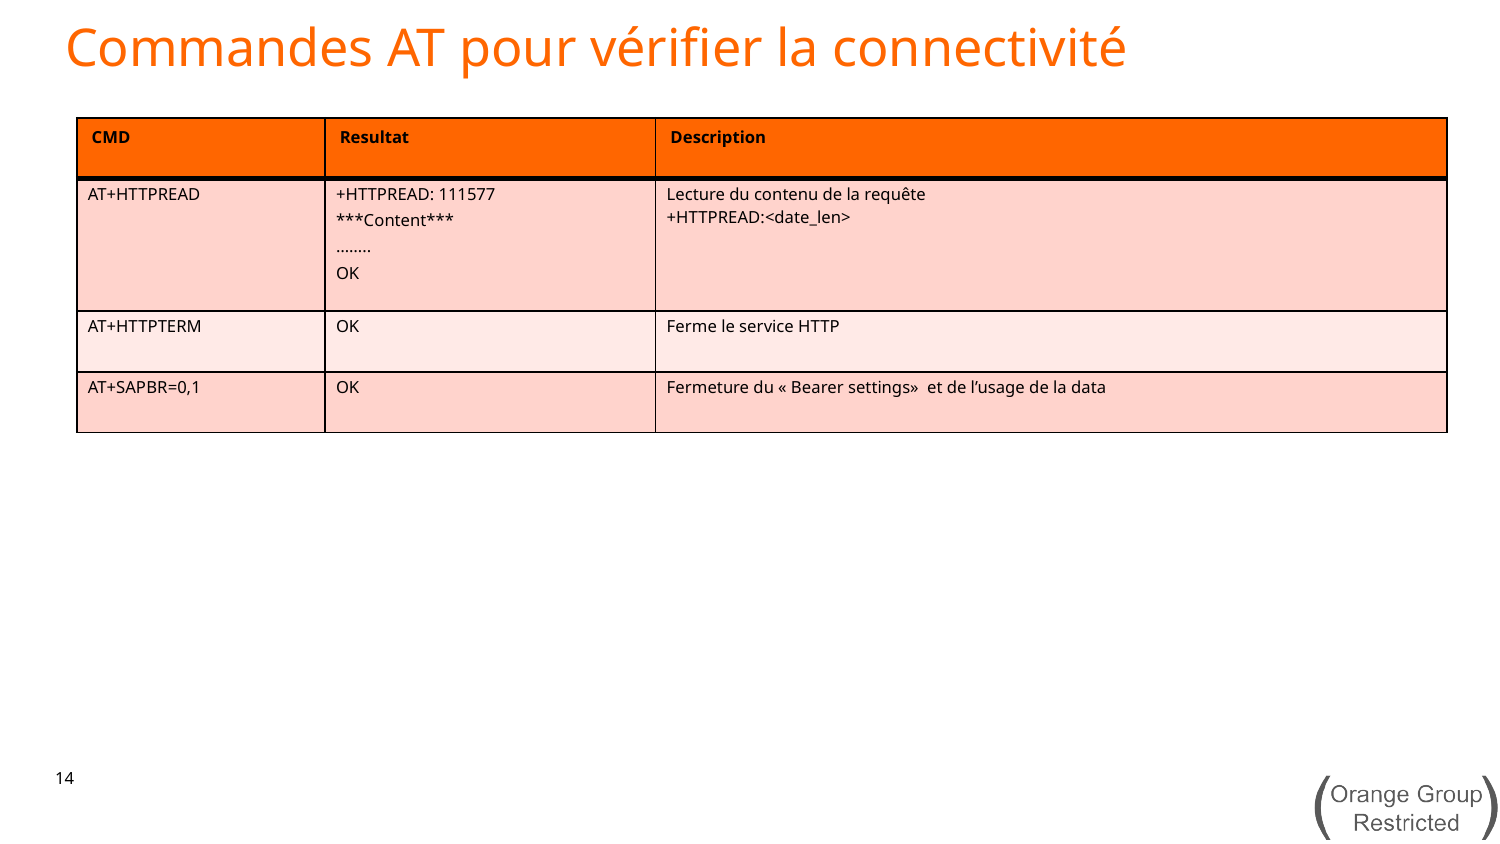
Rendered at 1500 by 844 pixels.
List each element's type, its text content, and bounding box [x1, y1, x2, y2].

table_cell AT+HTTPREAD [78, 181, 324, 310]
table_cell Lecture du contenu de la requête +HTTPREAD:<date_len> [656, 181, 1446, 310]
table_cell AT+HTTPTERM [78, 312, 324, 371]
table_cell Fermeture du « Bearer settings» et de l’usage de la data [656, 373, 1446, 432]
picture [1310, 753, 1500, 844]
table_cell AT+SAPBR=0,1 [78, 373, 324, 432]
table_cell OK [326, 312, 655, 371]
table_cell +HTTPREAD: 111577 ***Content*** …….. OK [326, 181, 655, 310]
table_cell Ferme le service HTTP [656, 312, 1446, 371]
table_header CMD [78, 119, 324, 176]
text_box Commandes AT pour vérifier la connectivité [64, 14, 1483, 85]
table_header Resultat [326, 119, 655, 176]
table_cell OK [326, 373, 655, 432]
table_header Description [656, 119, 1446, 176]
